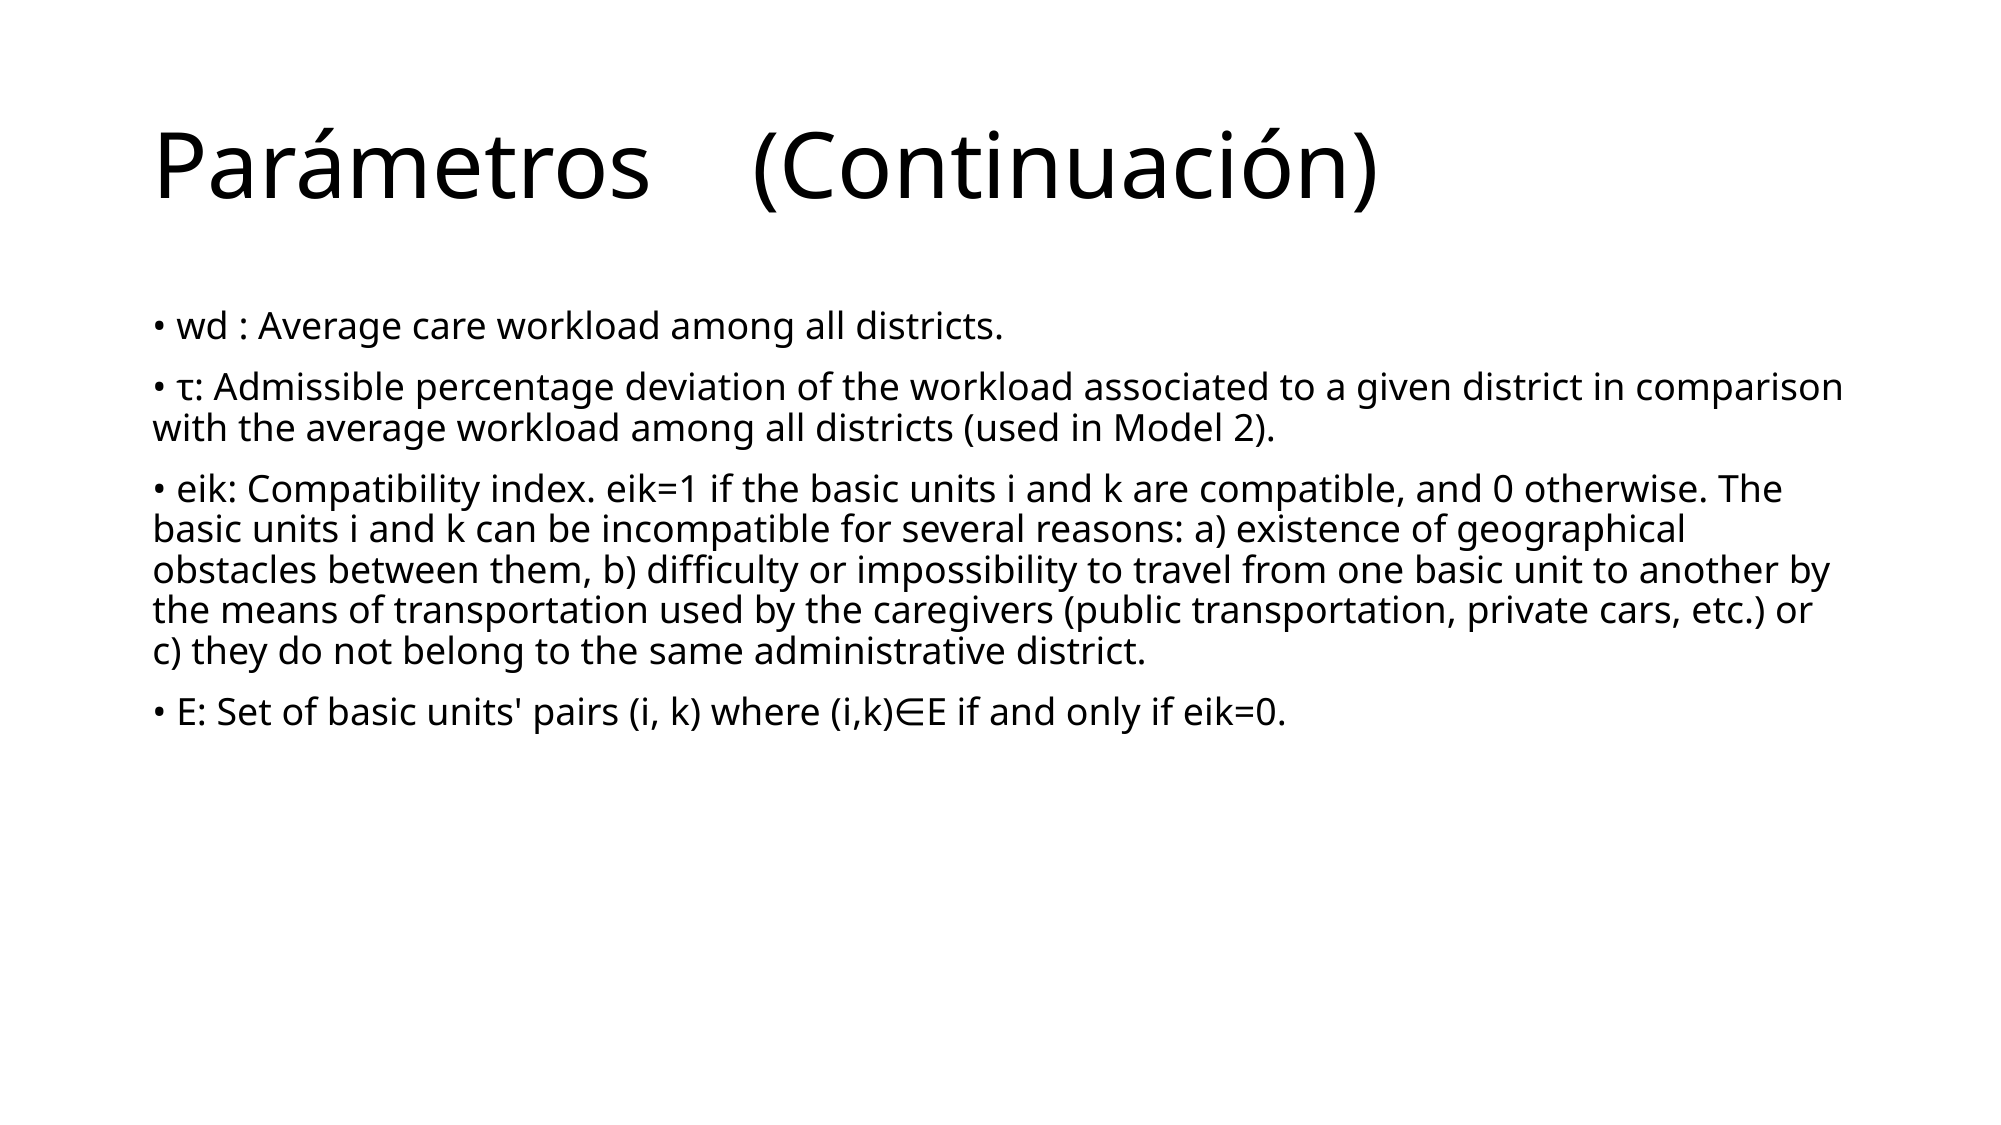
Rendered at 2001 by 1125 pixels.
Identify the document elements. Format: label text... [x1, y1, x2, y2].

list • wd : Average care workload among all districts. • τ: Admissible percentage deviation of the workload associated to a given district in comparison with the average workload among all districts (used in Model 2). • eik: Compatibility index. eik=1 if the basic units i and k are compatible, and 0 otherwise. The basic units i and k can be incompatible for several reasons: a) existence of geographical obstacles between them, b) difficulty or impossibility to travel from one basic unit to another by the means of transportation used by the caregivers (public transportation, private cars, etc.) or c) they do not belong to the same administrative district. • E: Set of basic units' pairs (i, k) where (i,k)∈E if and only if eik=0. [137, 299, 1863, 1014]
title Parámetros (Continuación) [137, 59, 1863, 278]
